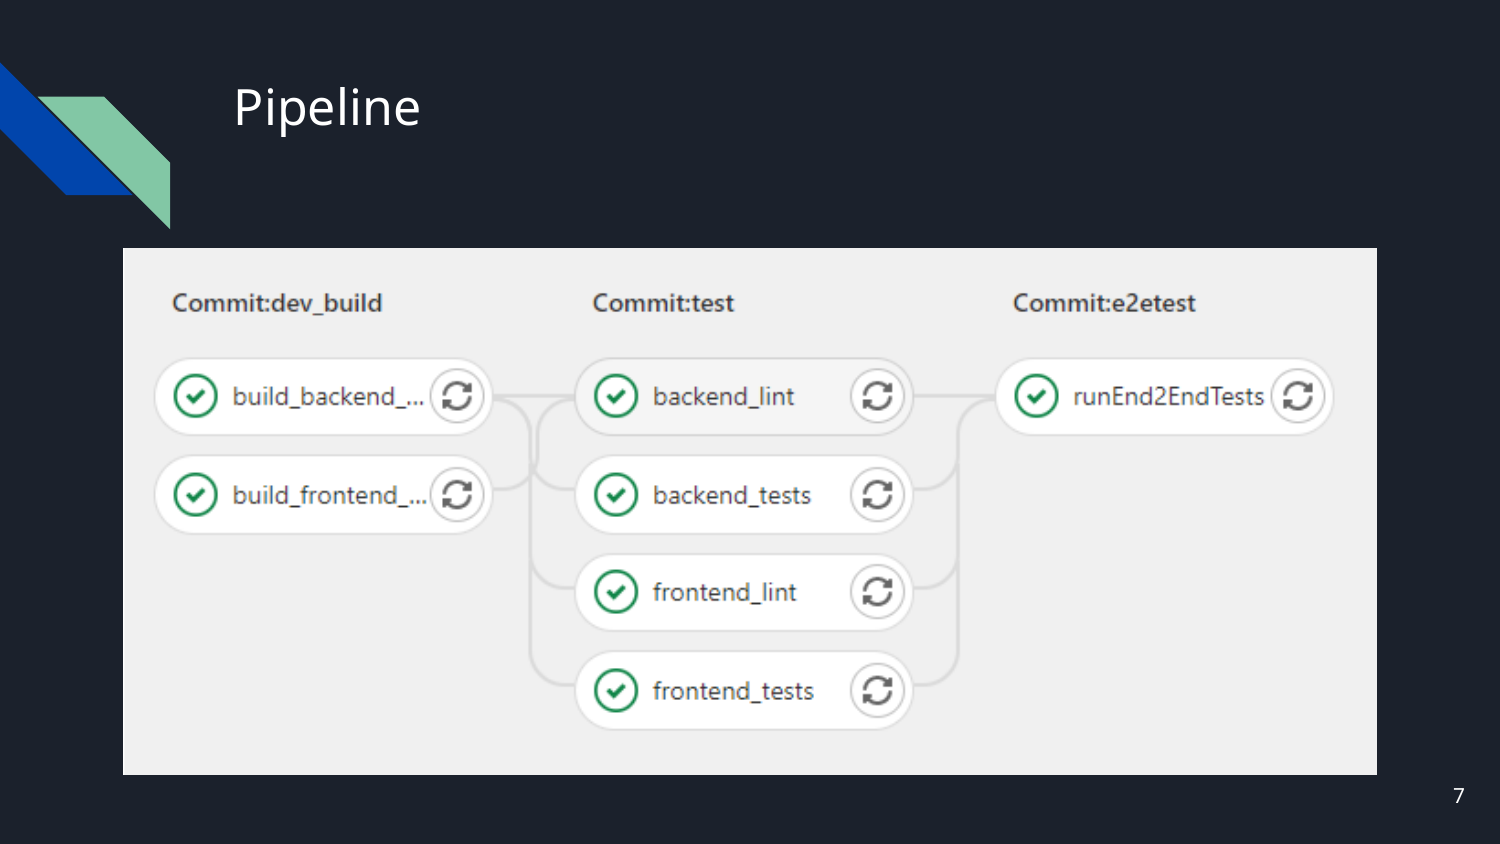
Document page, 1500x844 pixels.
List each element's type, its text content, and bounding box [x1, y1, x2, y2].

picture [122, 247, 1378, 775]
slide_number ‹#› [1389, 764, 1480, 830]
title Pipeline [218, 60, 1374, 211]
